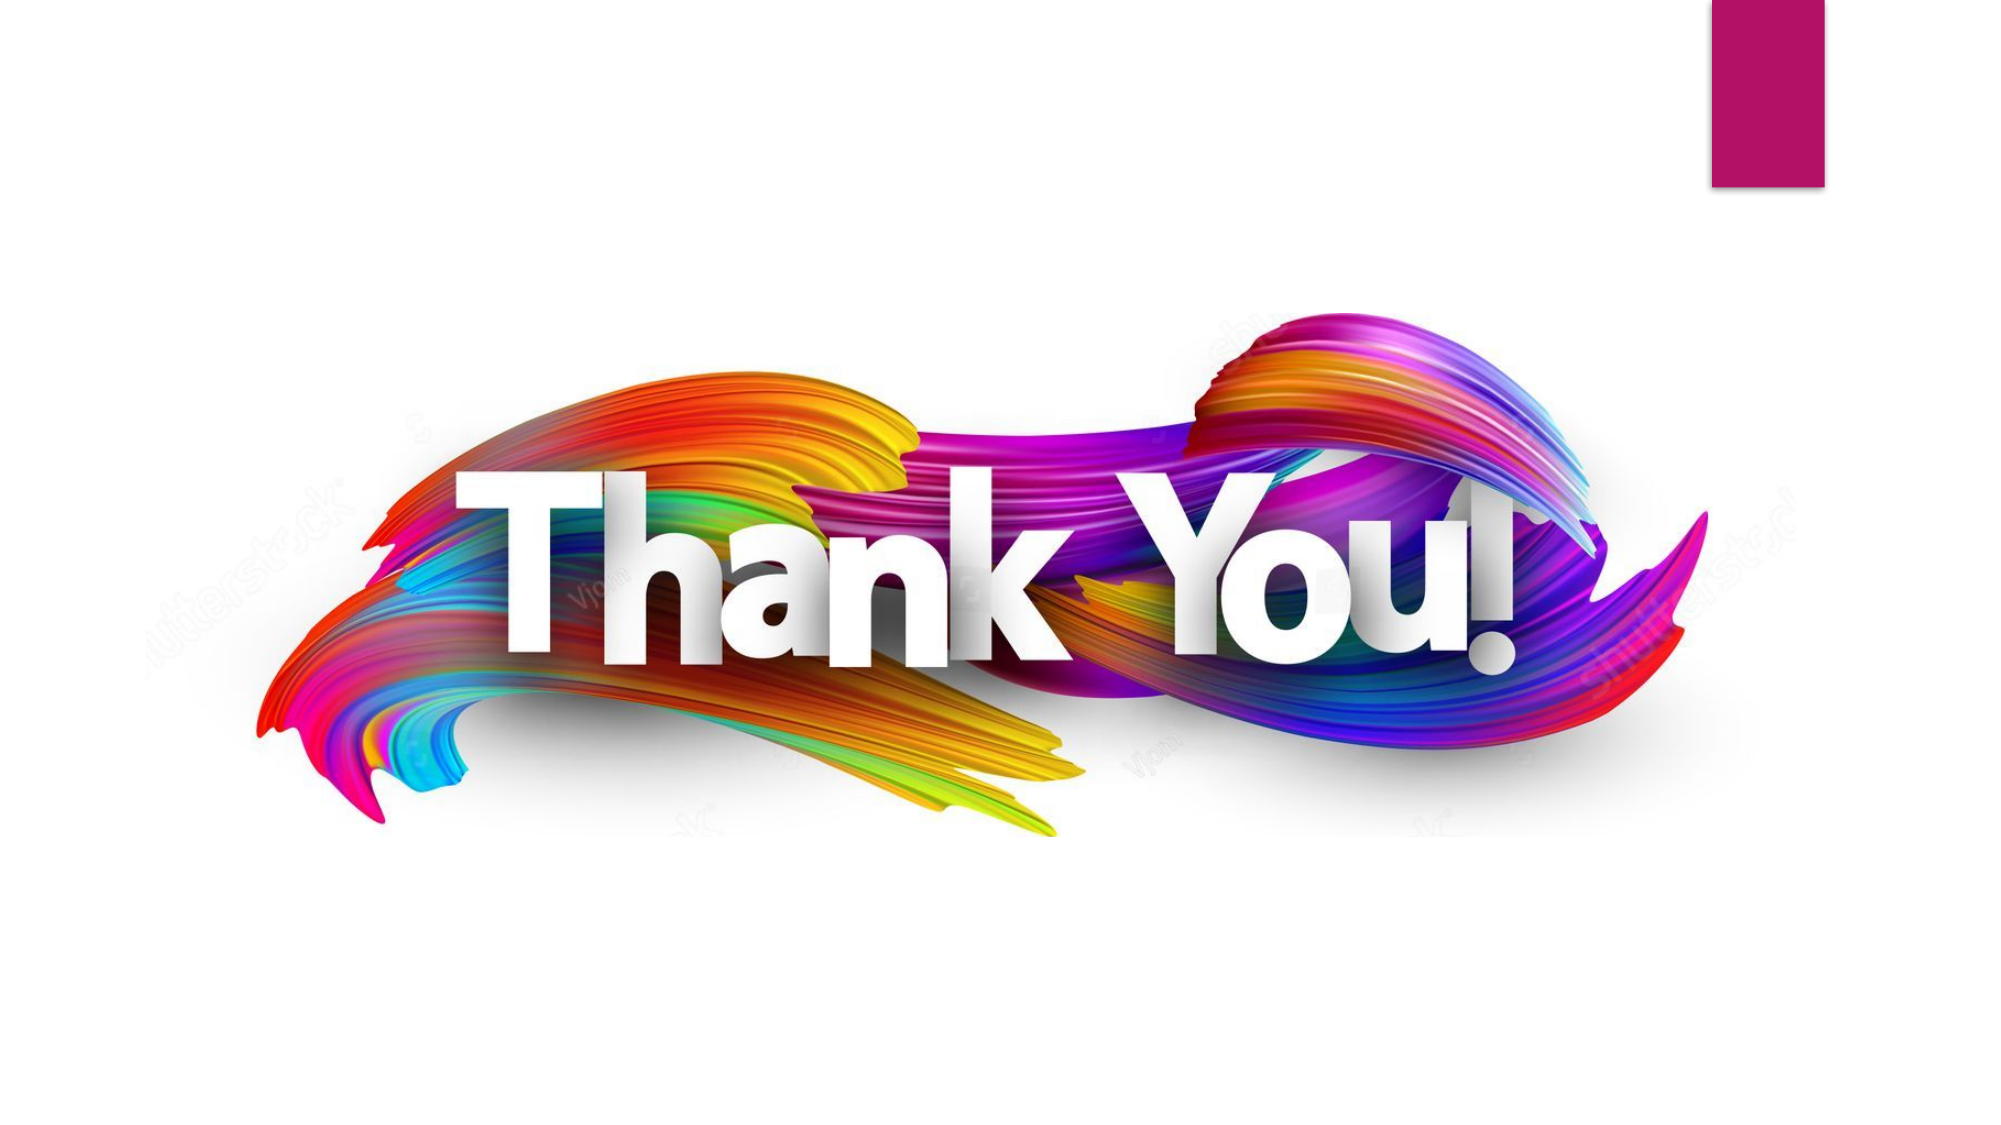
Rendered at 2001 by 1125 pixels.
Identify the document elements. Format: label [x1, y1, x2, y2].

picture [145, 313, 1796, 837]
